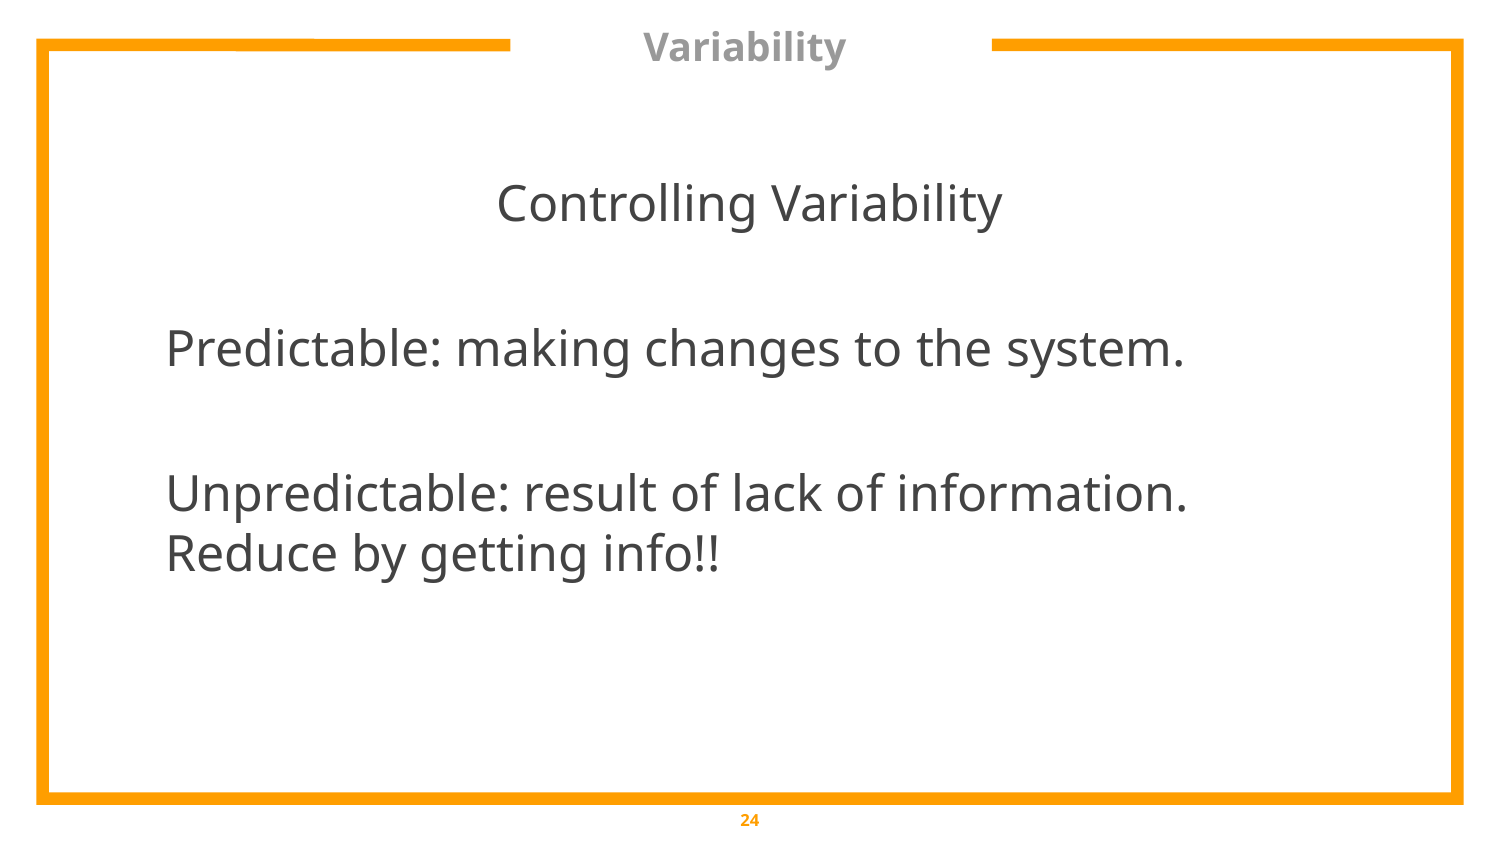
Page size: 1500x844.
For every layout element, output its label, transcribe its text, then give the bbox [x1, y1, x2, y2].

slide_number ‹#› [0, 798, 1500, 844]
list Controlling Variability Predictable: making changes to the system. Unpredictable: result of lack of information. Reduce by getting info!! [150, 155, 1350, 688]
title Variability [531, 16, 969, 76]
